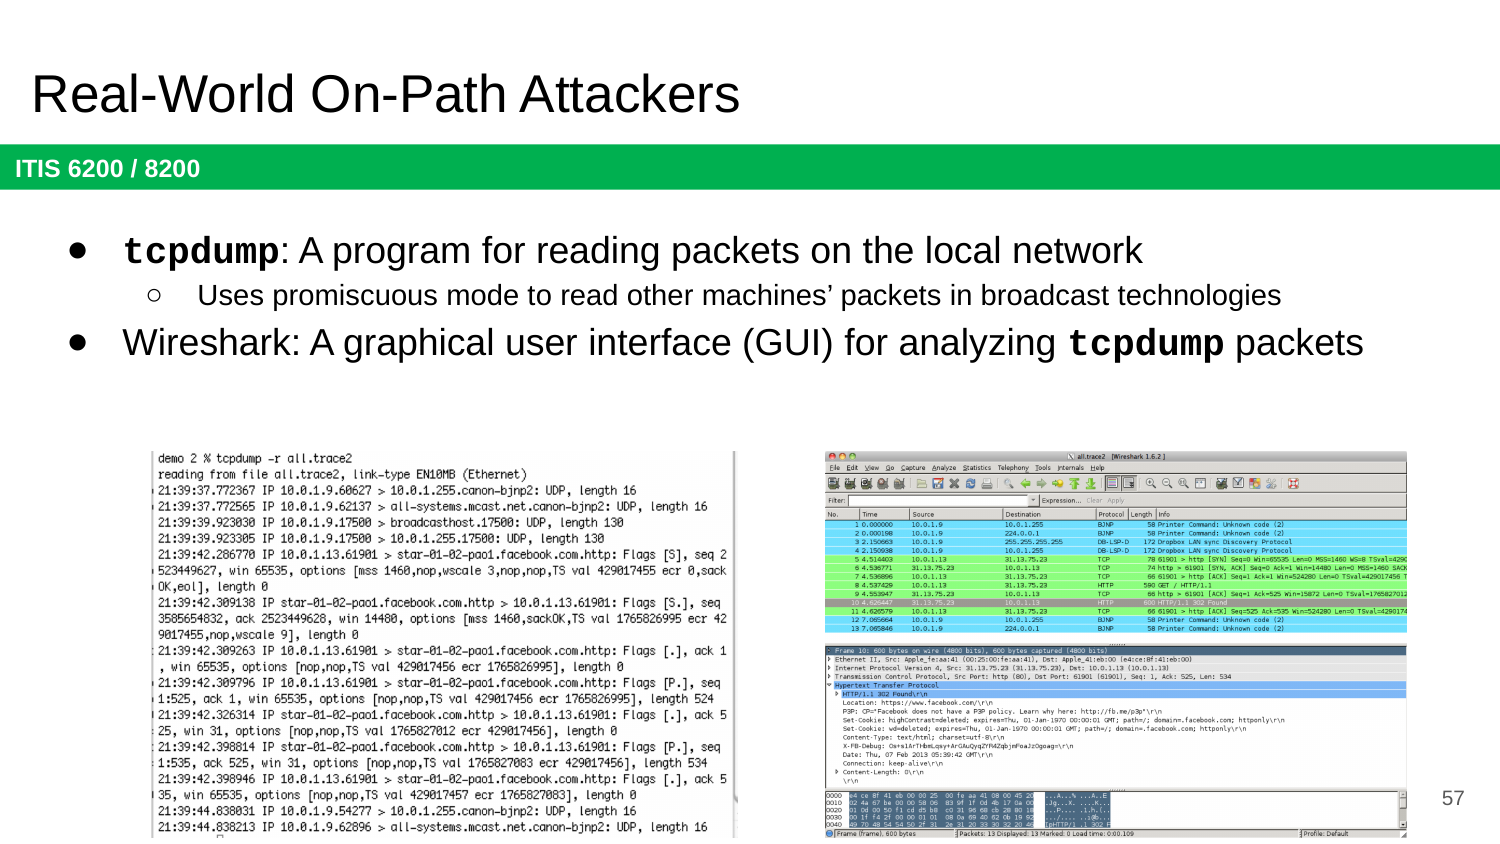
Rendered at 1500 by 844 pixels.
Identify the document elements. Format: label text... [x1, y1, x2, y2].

list tcpdump: A program for reading packets on the local network Uses promiscuous mode to read other machines’ packets in broadcast technologies Wireshark: A graphical user interface (GUI) for analyzing tcpdump packets [32, 204, 1431, 480]
picture [824, 451, 1408, 838]
slide_number 57 [1412, 764, 1480, 830]
picture [151, 451, 738, 838]
title Real-World On-Path Attackers [16, 44, 1415, 139]
